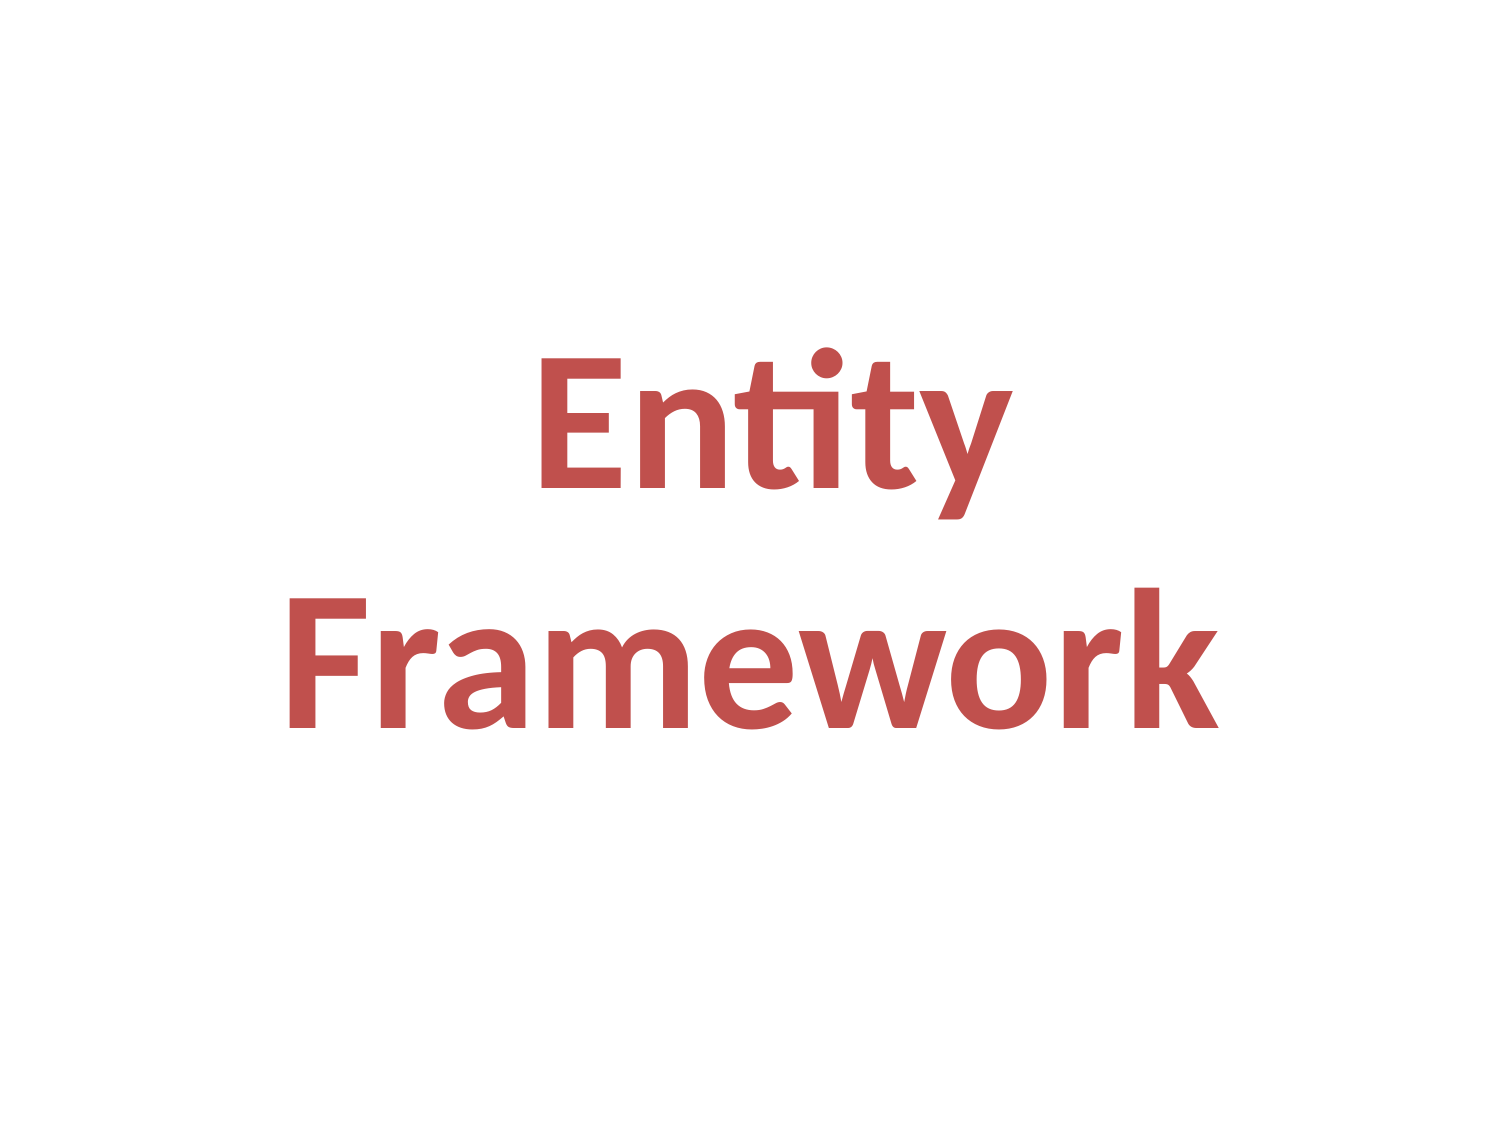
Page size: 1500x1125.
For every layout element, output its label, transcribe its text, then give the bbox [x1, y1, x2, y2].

title Entity Framework [75, 434, 1425, 622]
